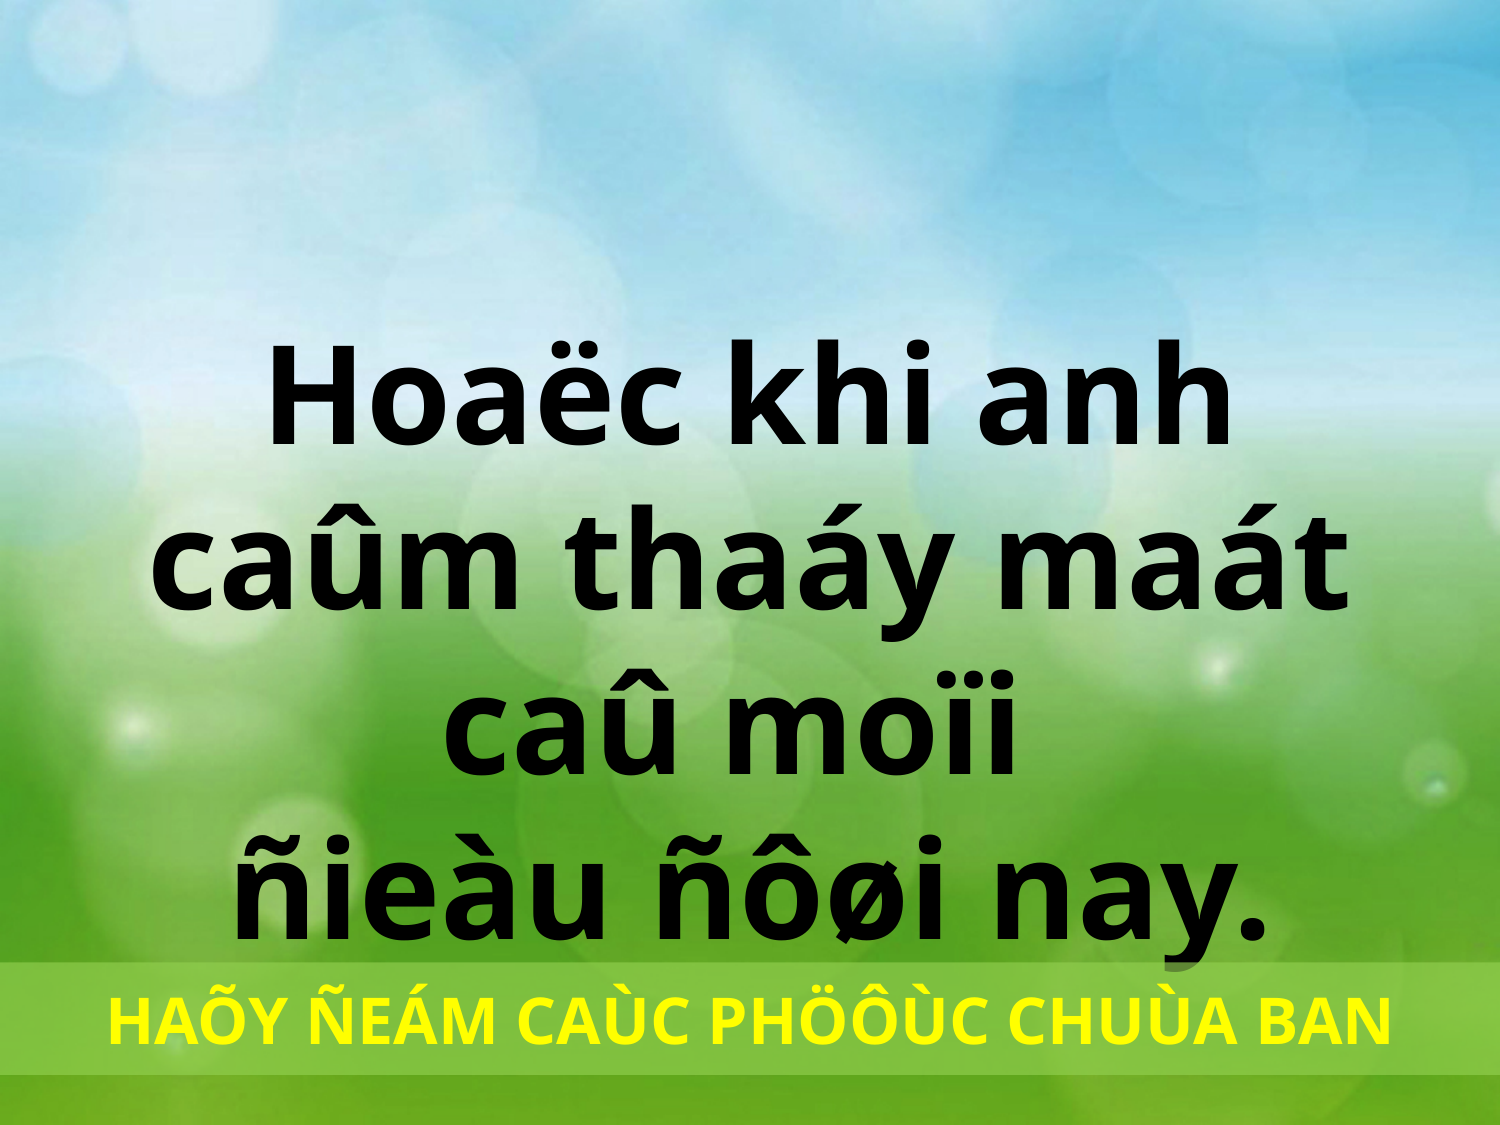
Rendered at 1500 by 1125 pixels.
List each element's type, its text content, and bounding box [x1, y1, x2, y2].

picture [0, 0, 1500, 962]
picture [0, 1075, 1500, 1125]
text_box HAÕY ÑEÁM CAÙC PHÖÔÙC CHUÙA BAN [0, 962, 1500, 1075]
text_box Hoaëc khi anh caûm thaáy maát caû moïi ñieàu ñôøi nay. [50, 299, 1451, 962]
